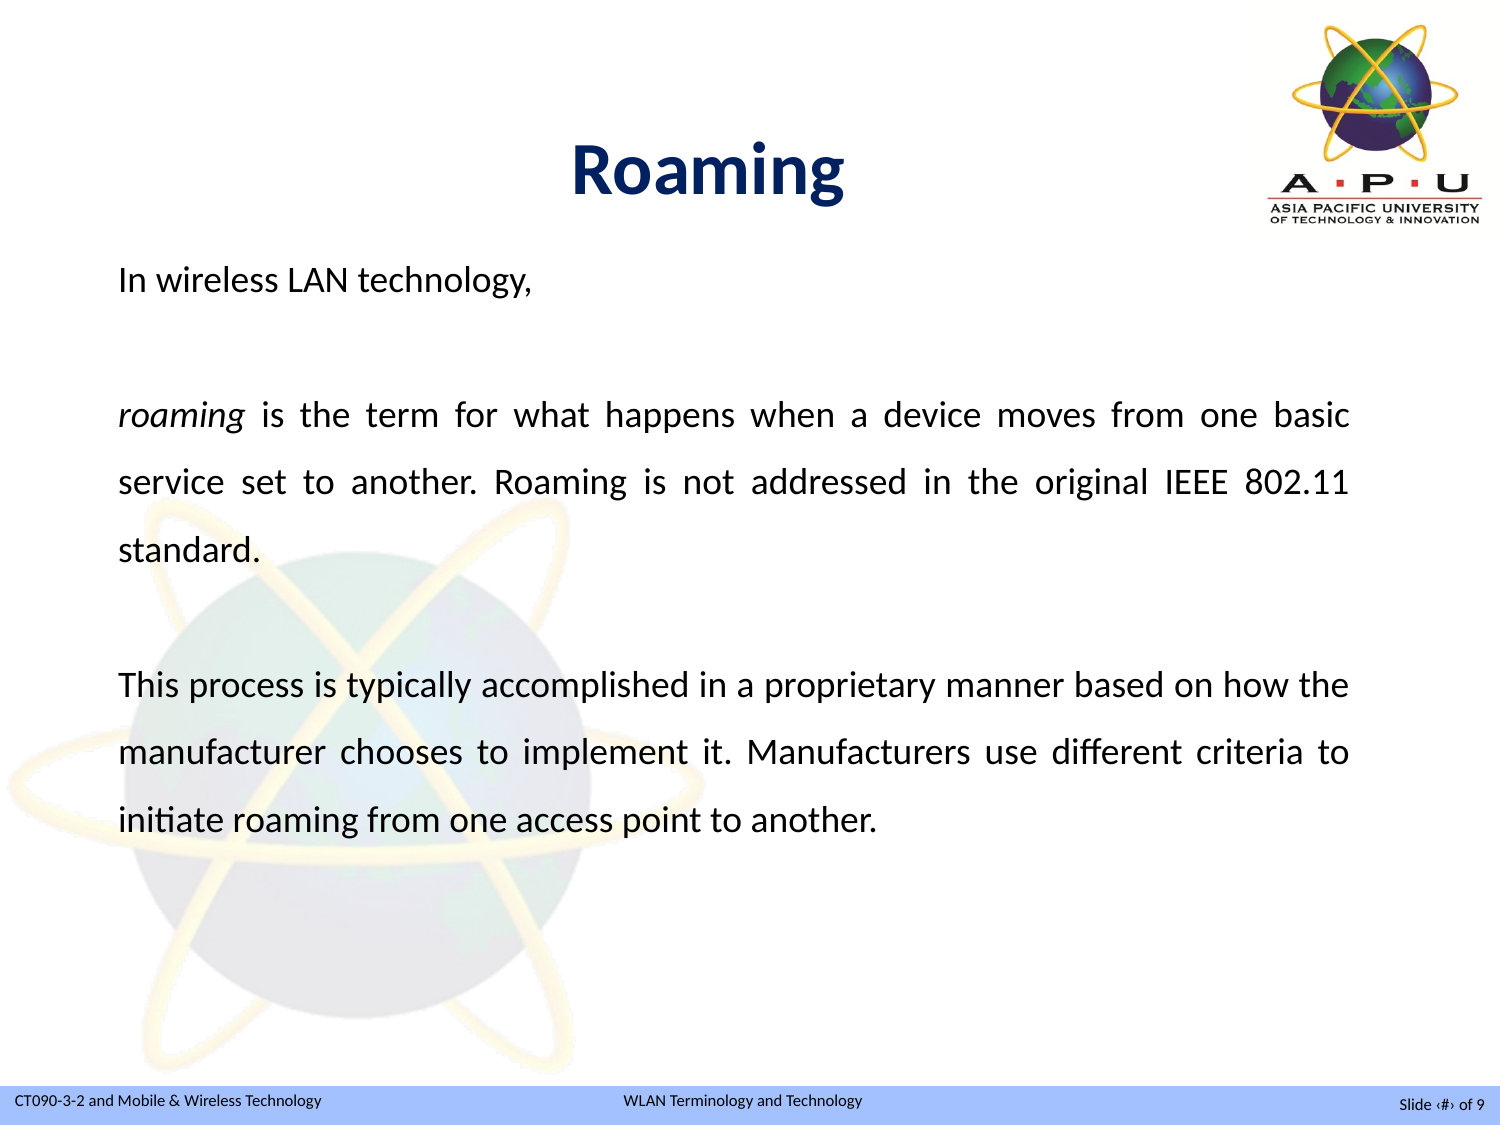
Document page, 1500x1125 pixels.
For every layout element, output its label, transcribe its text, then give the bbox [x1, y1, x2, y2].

text_box In wireless LAN technology, roaming is the term for what happens when a device moves from one basic service set to another. Roaming is not addressed in the original IEEE 802.11 standard. This process is typically accomplished in a proprietary manner based on how the manufacturer chooses to implement it. Manufacturers use different criteria to initiate roaming from one access point to another. [103, 230, 1366, 893]
picture [1251, 0, 1500, 249]
text_box Roaming [27, 99, 1390, 230]
footer Slide ‹#› of 9 [1024, 1086, 1500, 1125]
